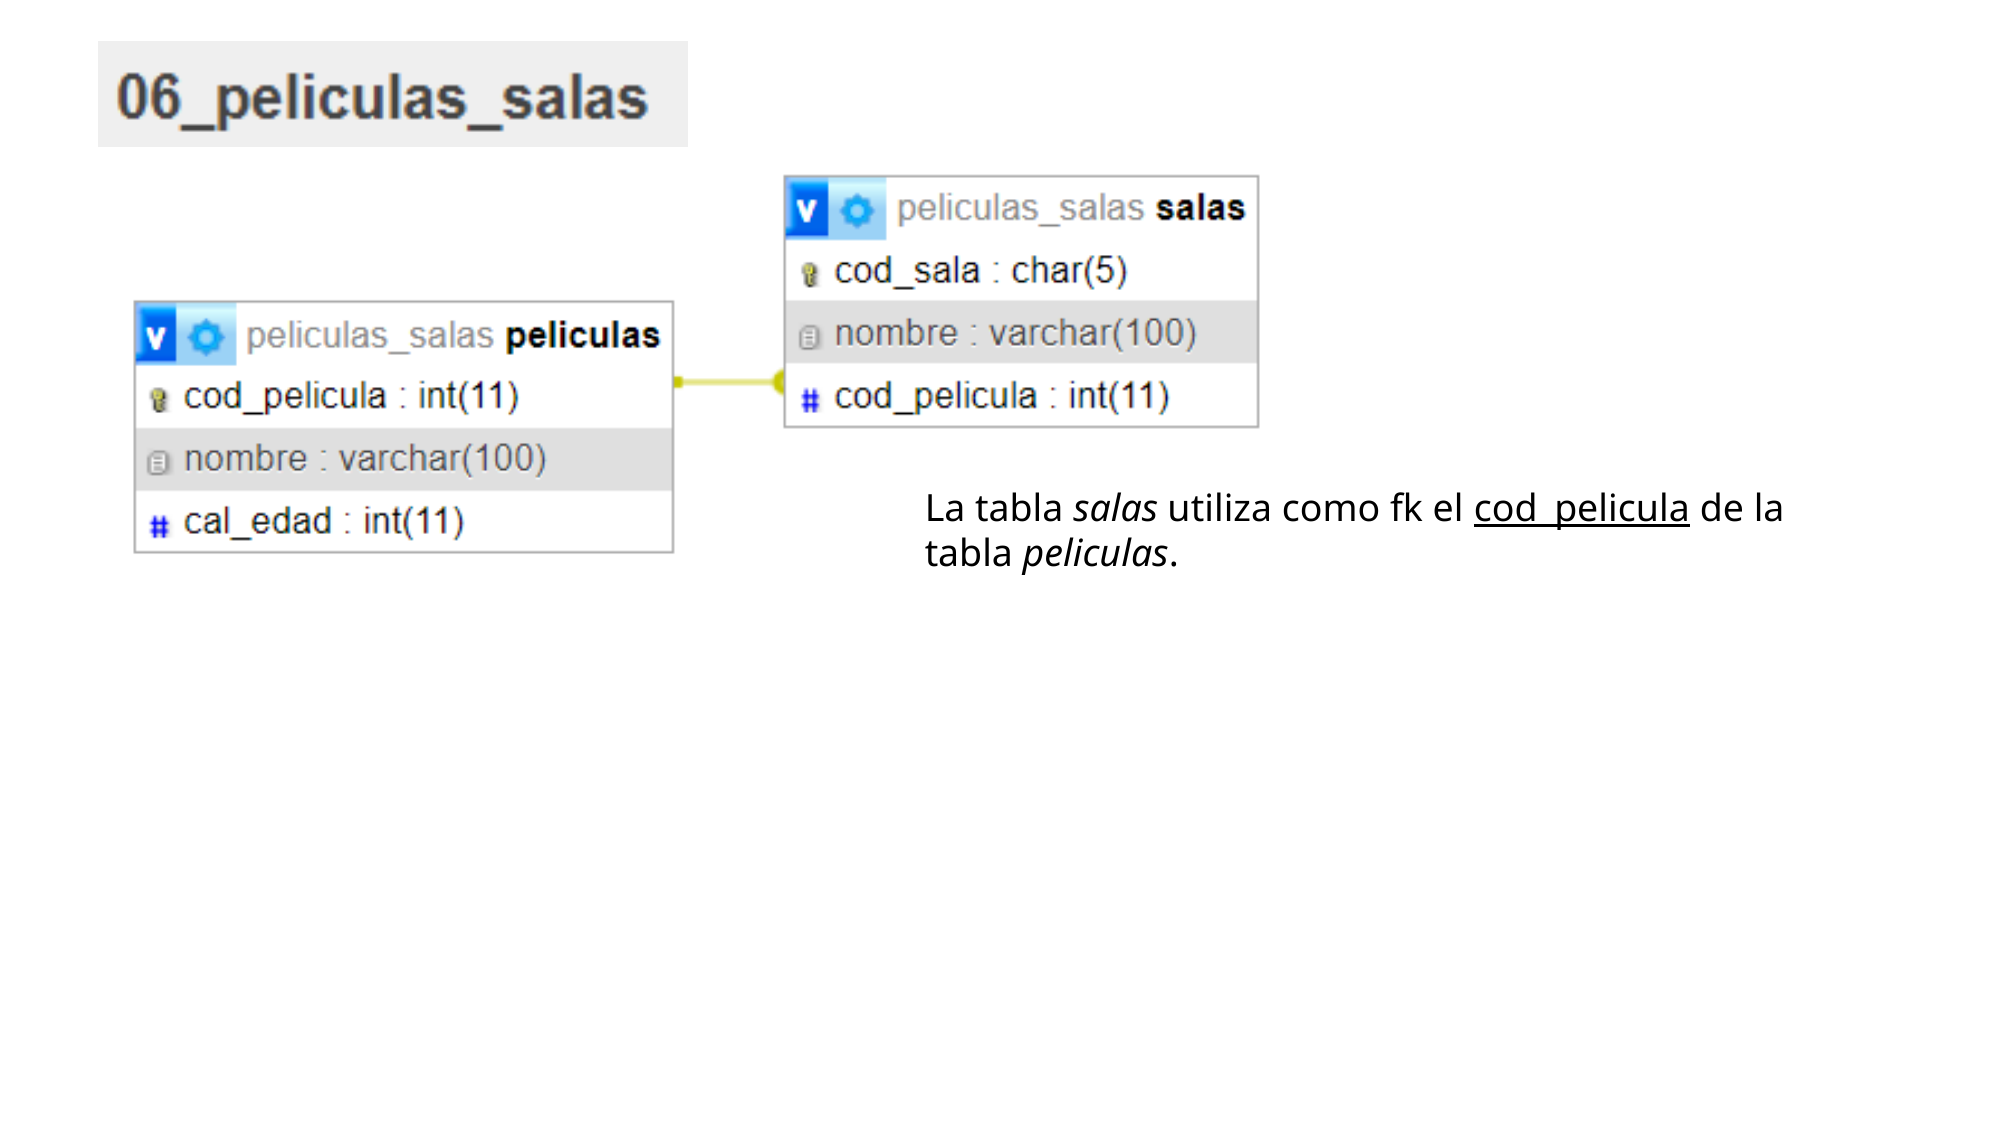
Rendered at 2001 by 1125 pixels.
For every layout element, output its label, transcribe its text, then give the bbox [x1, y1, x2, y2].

picture [35, 40, 1310, 563]
text_box La tabla salas utiliza como fk el cod_pelicula de la tabla peliculas. [909, 476, 1813, 581]
